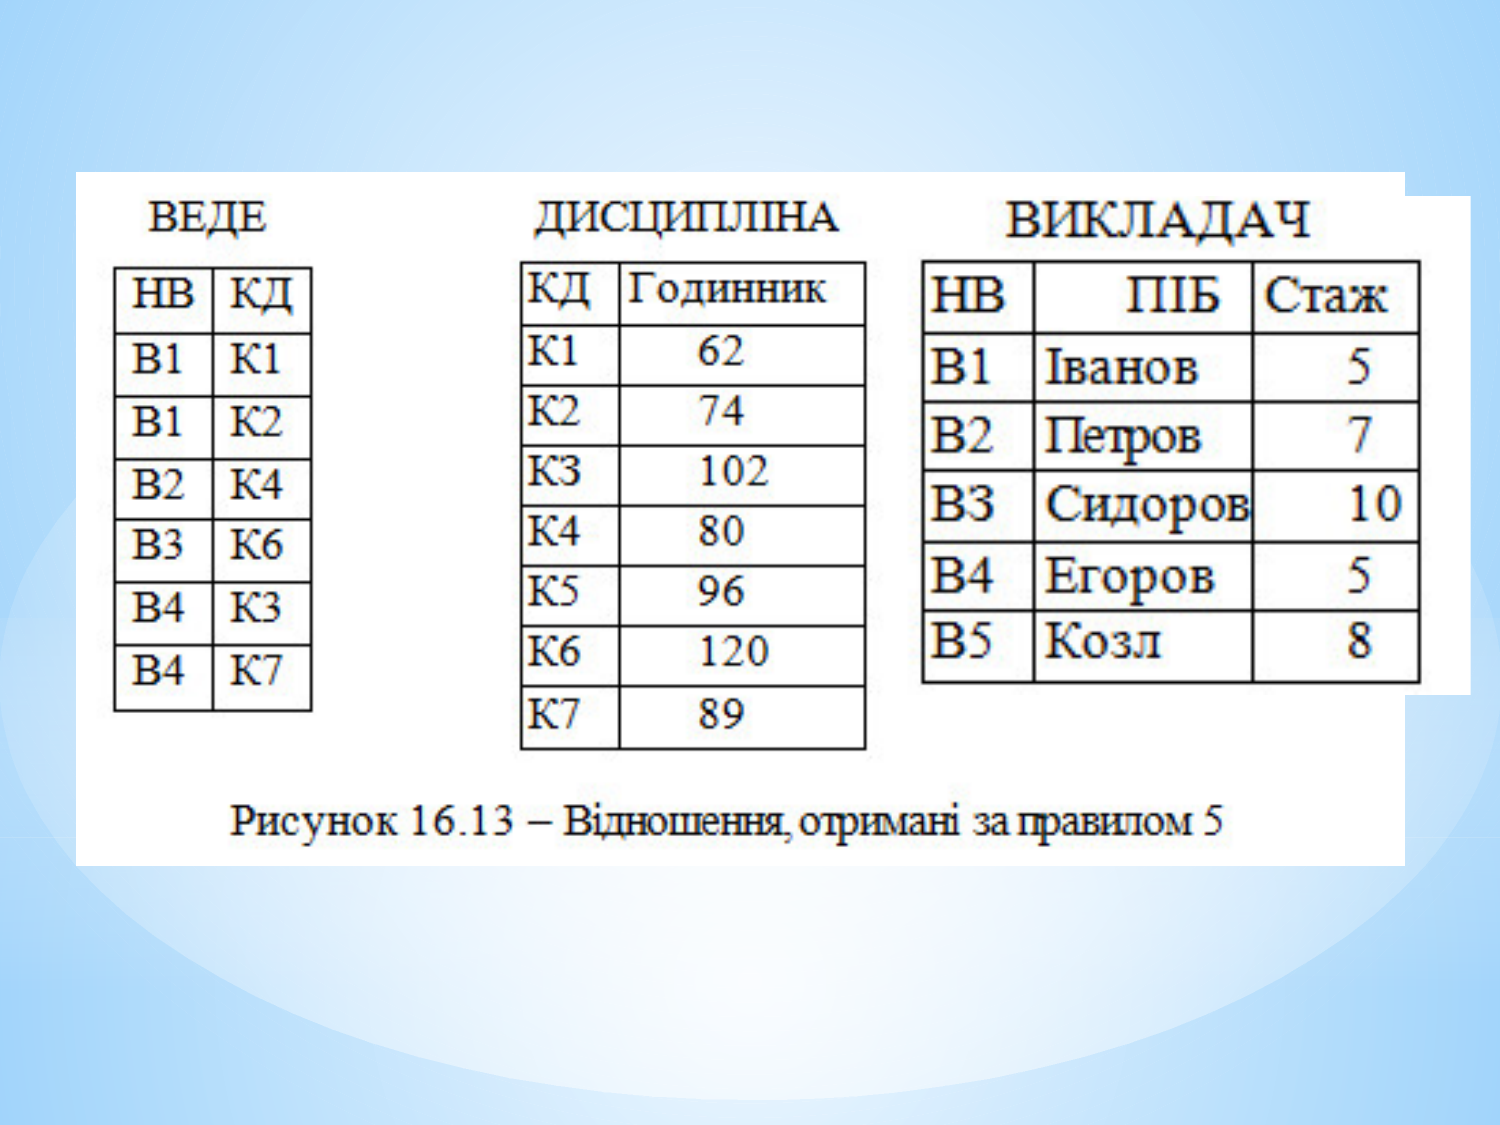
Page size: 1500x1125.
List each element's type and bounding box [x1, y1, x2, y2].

picture [76, 172, 1471, 866]
